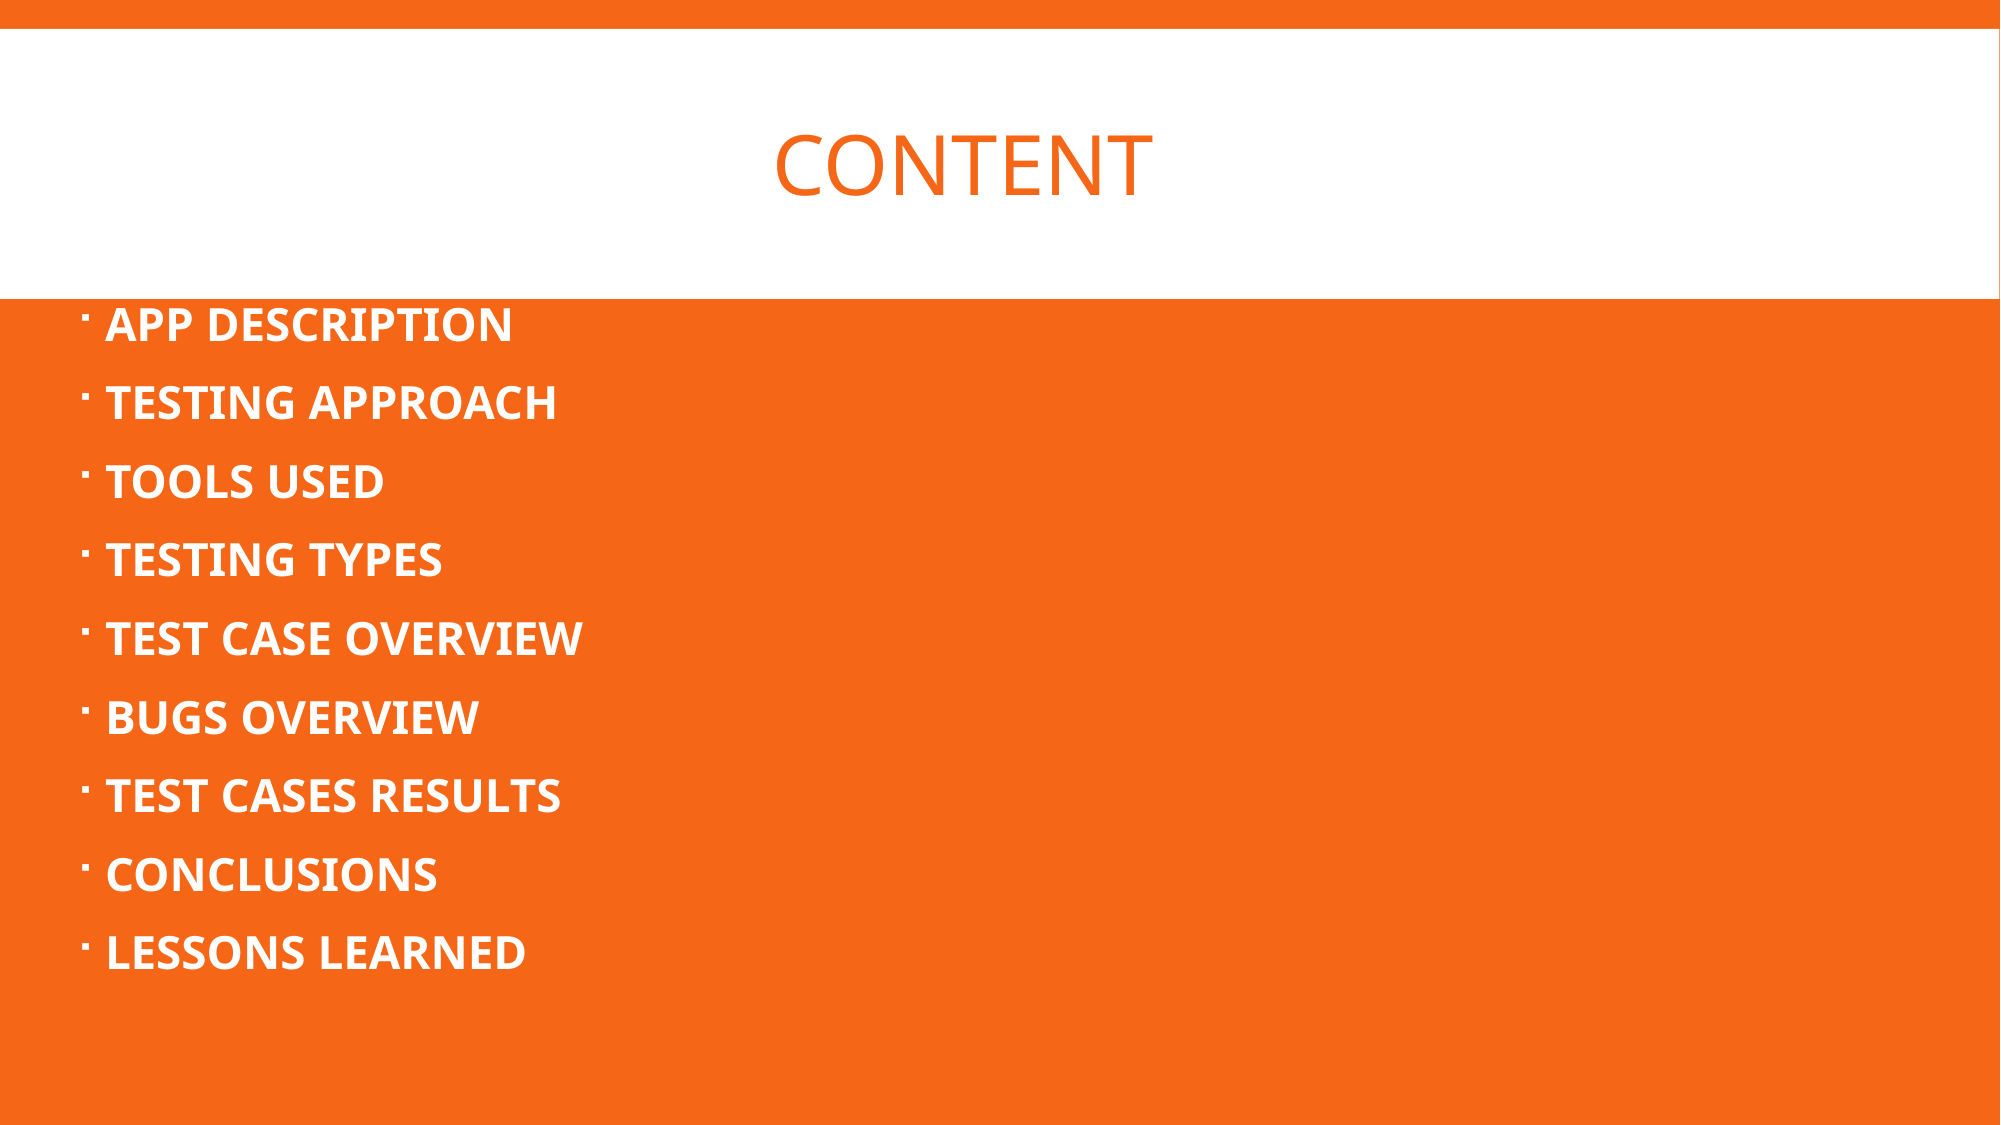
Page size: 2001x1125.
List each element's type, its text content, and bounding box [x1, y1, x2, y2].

list APP DESCRIPTION TESTING APPROACH TOOLS USED TESTING TYPES TEST CASE OVERVIEW BUGS OVERVIEW TEST CASES RESULTS CONCLUSIONS LESSONS LEARNED [60, 294, 1803, 1110]
title CONTENT [757, 46, 2000, 295]
